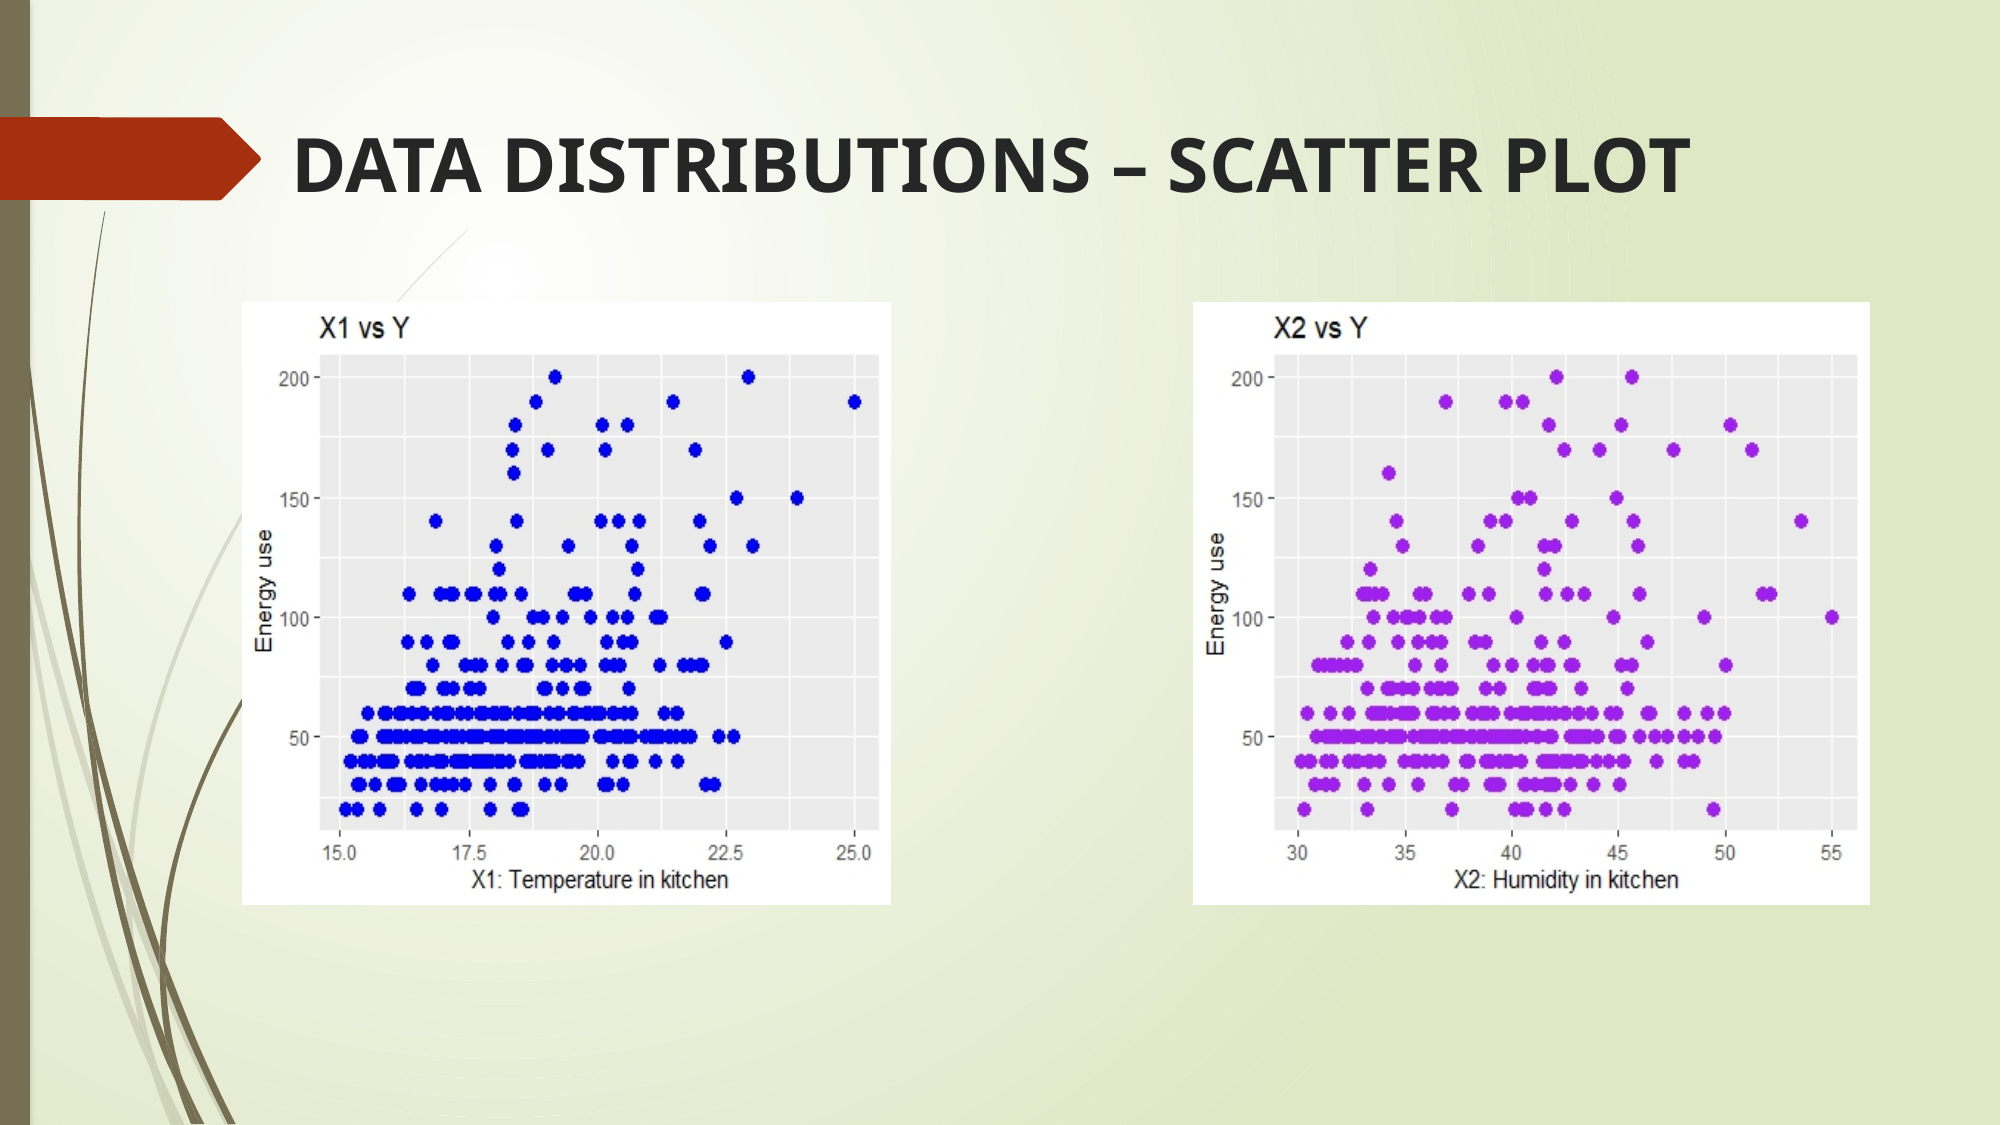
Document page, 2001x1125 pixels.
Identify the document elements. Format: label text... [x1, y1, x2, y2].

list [242, 302, 891, 905]
title DATA DISTRIBUTIONS – SCATTER PLOT [276, 109, 1814, 221]
picture [1192, 302, 1870, 905]
